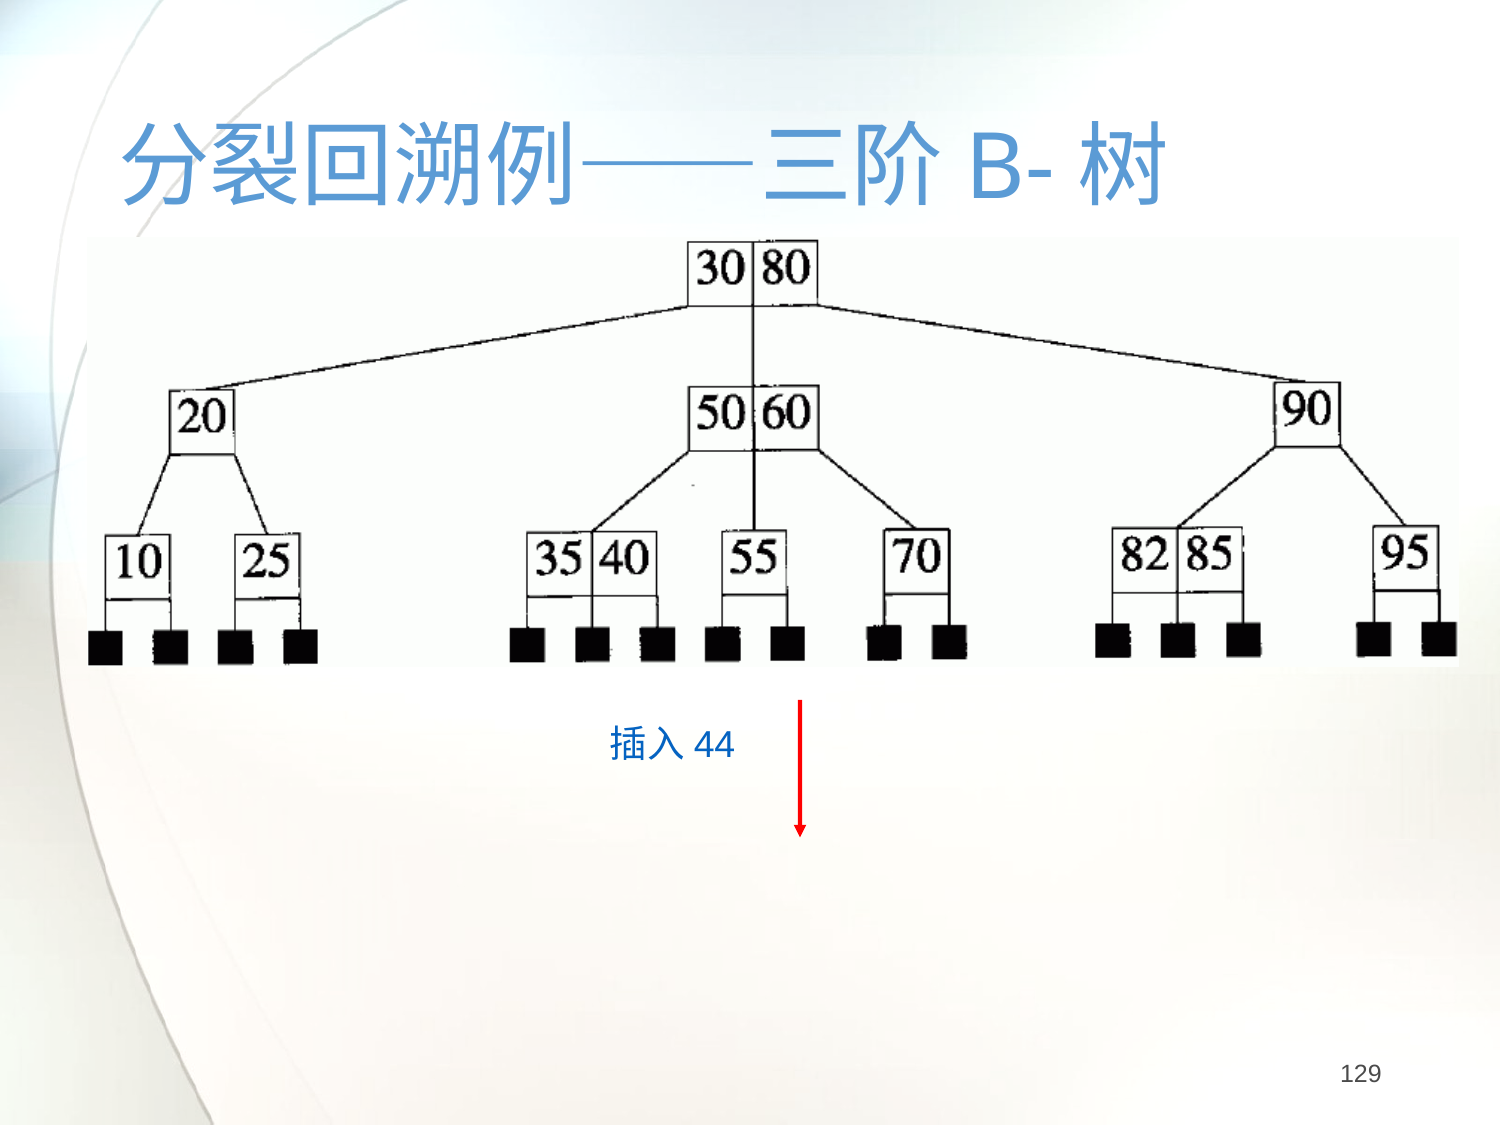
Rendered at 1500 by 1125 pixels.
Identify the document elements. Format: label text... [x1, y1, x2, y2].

text_box [793, 699, 807, 838]
picture [0, 0, 1500, 1125]
slide_number 129 [1059, 1042, 1397, 1103]
title 分裂回溯例——三阶B-树 [103, 59, 1397, 237]
text_box 插入44 [337, 712, 750, 773]
